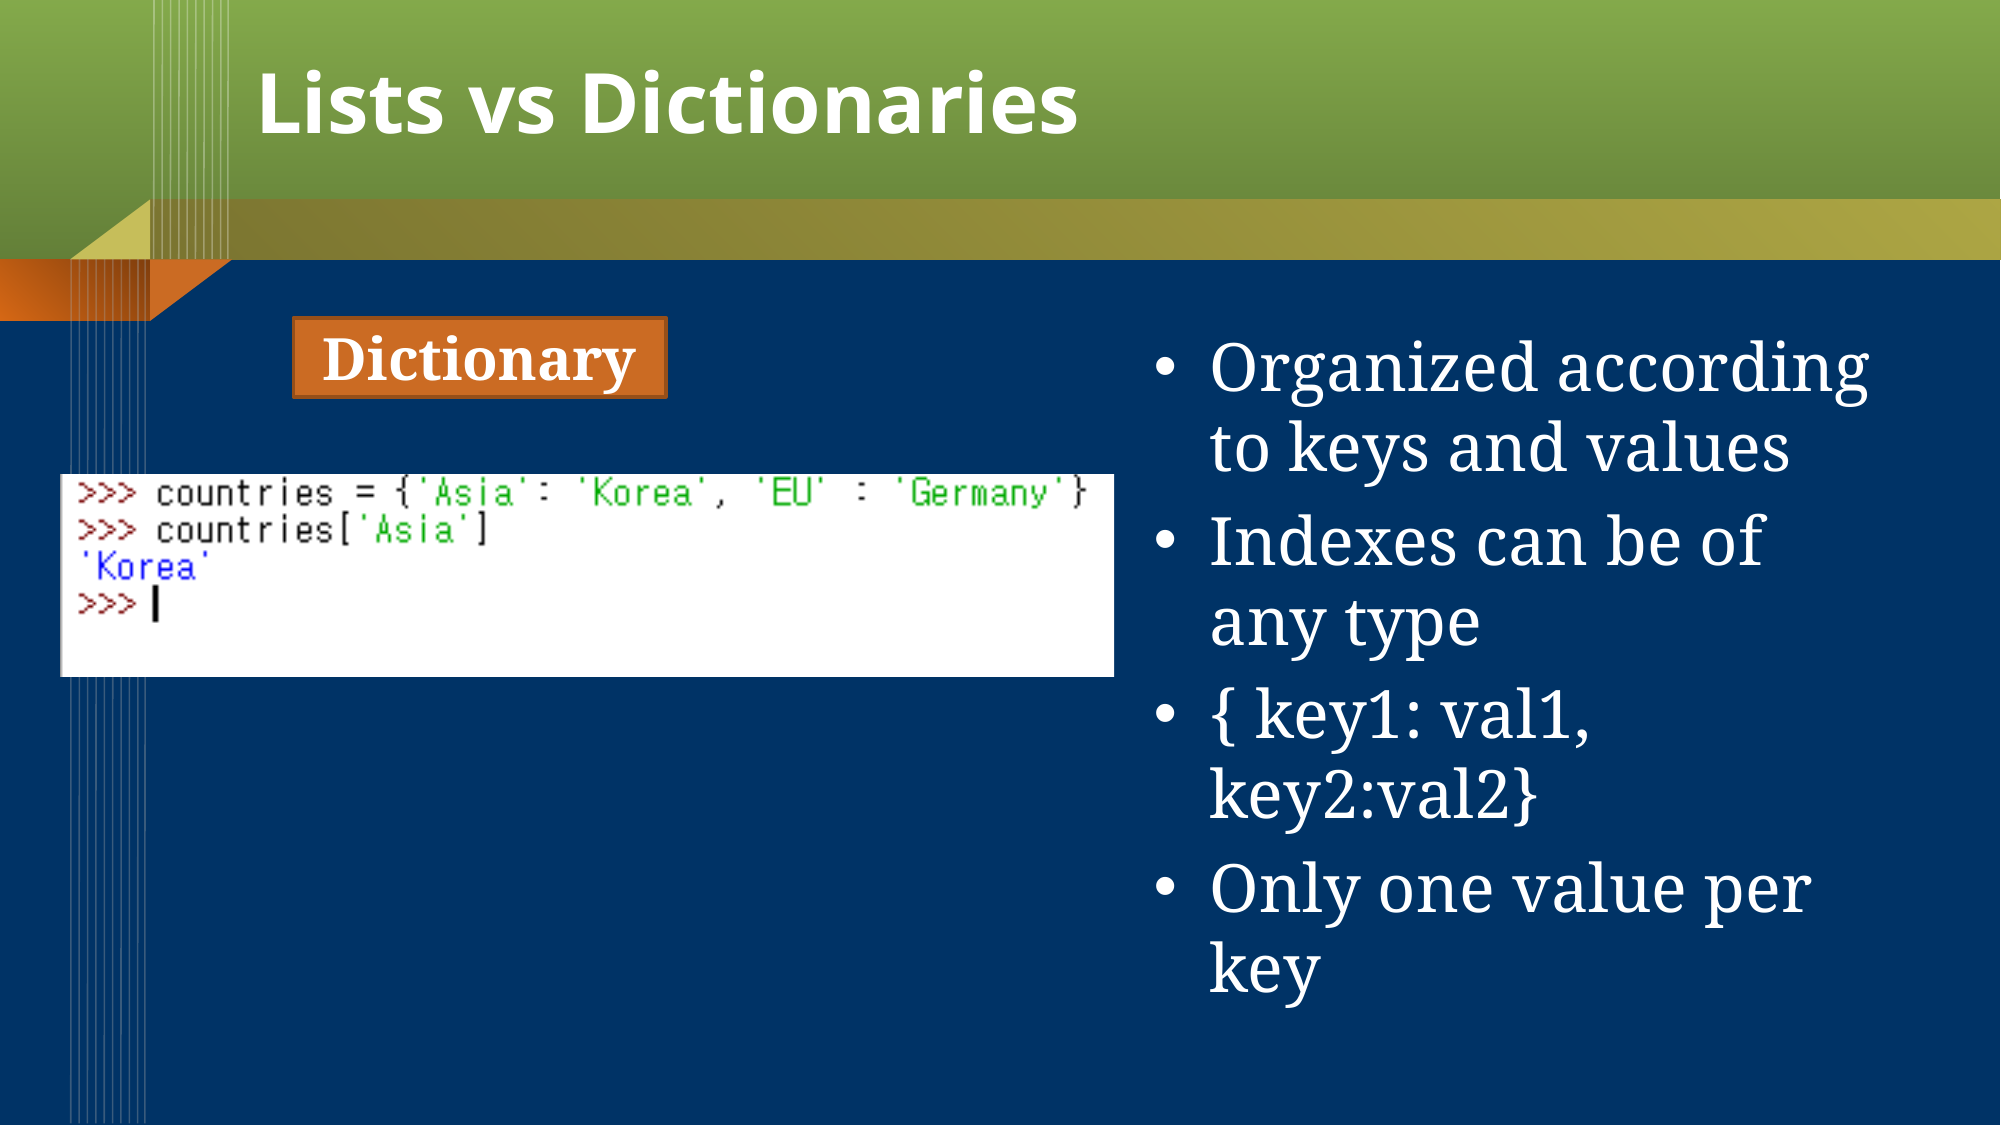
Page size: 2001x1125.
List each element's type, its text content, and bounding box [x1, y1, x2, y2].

title Lists vs Dictionaries [240, 6, 1916, 194]
picture [59, 474, 1115, 678]
text_box Dictionary [292, 316, 668, 399]
text_box Organized according to keys and values Indexes can be of any type { key1: val1, key2:val2} Only one value per key [1138, 317, 1894, 1061]
